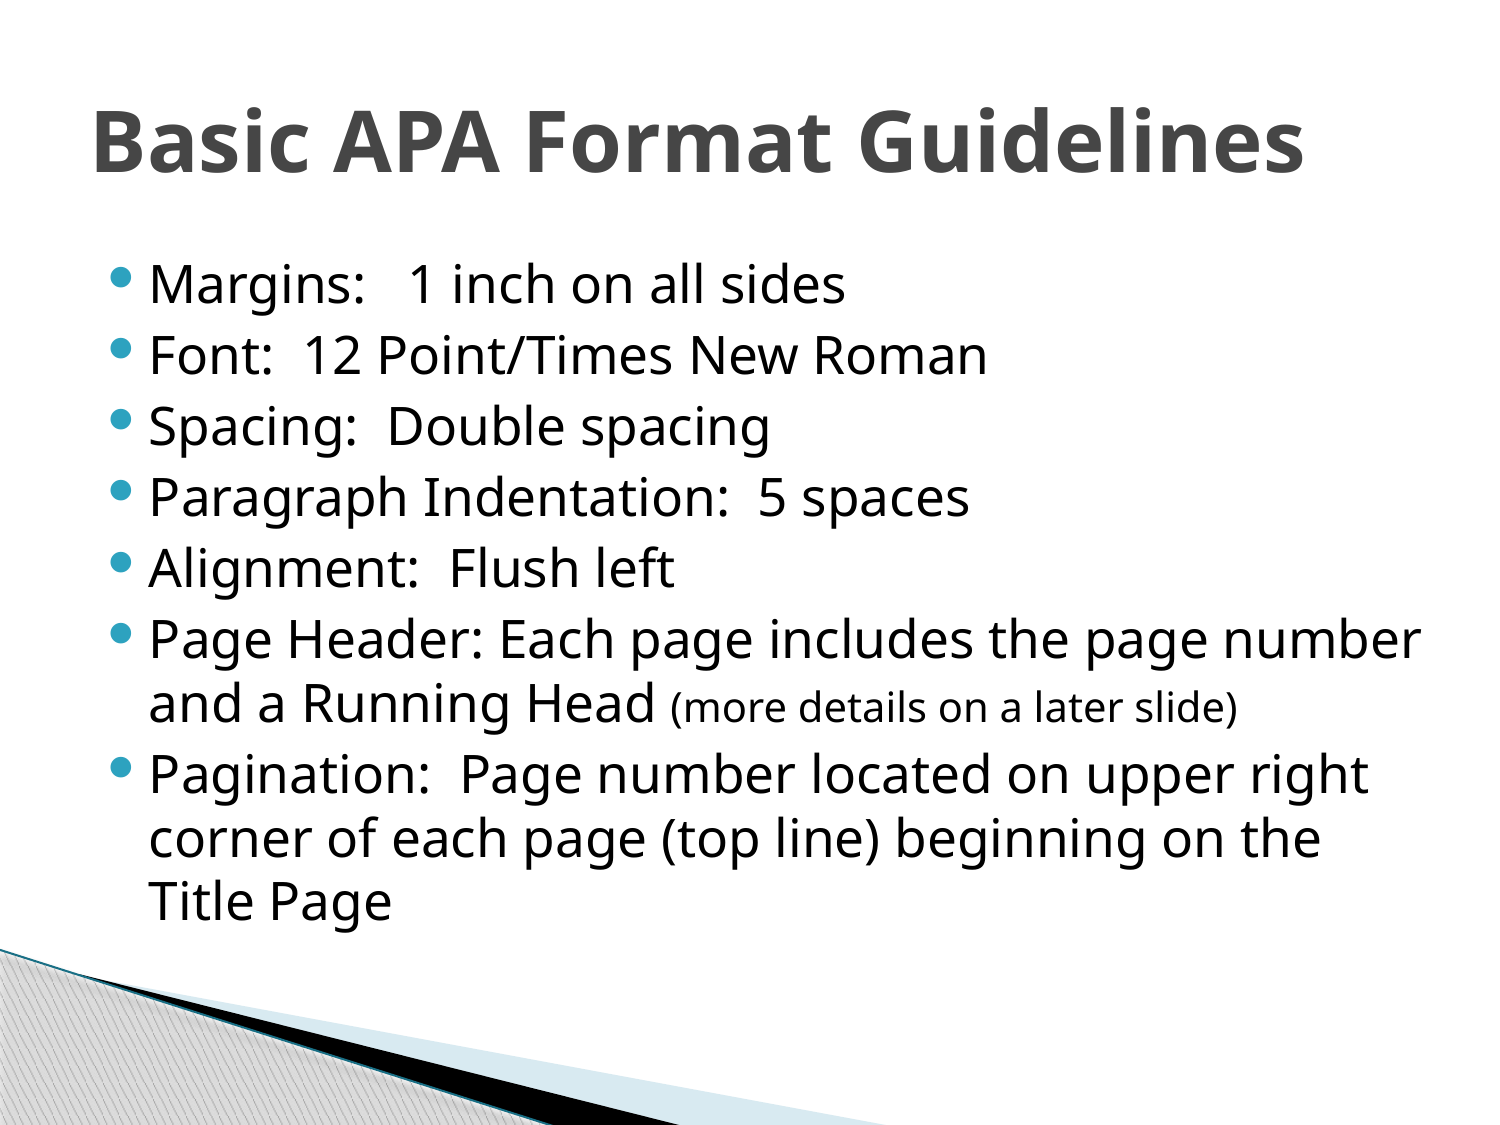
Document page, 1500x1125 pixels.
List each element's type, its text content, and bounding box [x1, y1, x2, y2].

list Margins: 1 inch on all sides Font: 12 Point/Times New Roman Spacing: Double spacing Paragraph Indentation: 5 spaces Alignment: Flush left Page Header: Each page includes the page number and a Running Head (more details on a later slide) Pagination: Page number located on upper right corner of each page (top line) beginning on the Title Page [74, 242, 1451, 986]
title Basic APA Format Guidelines [75, 45, 1425, 233]
